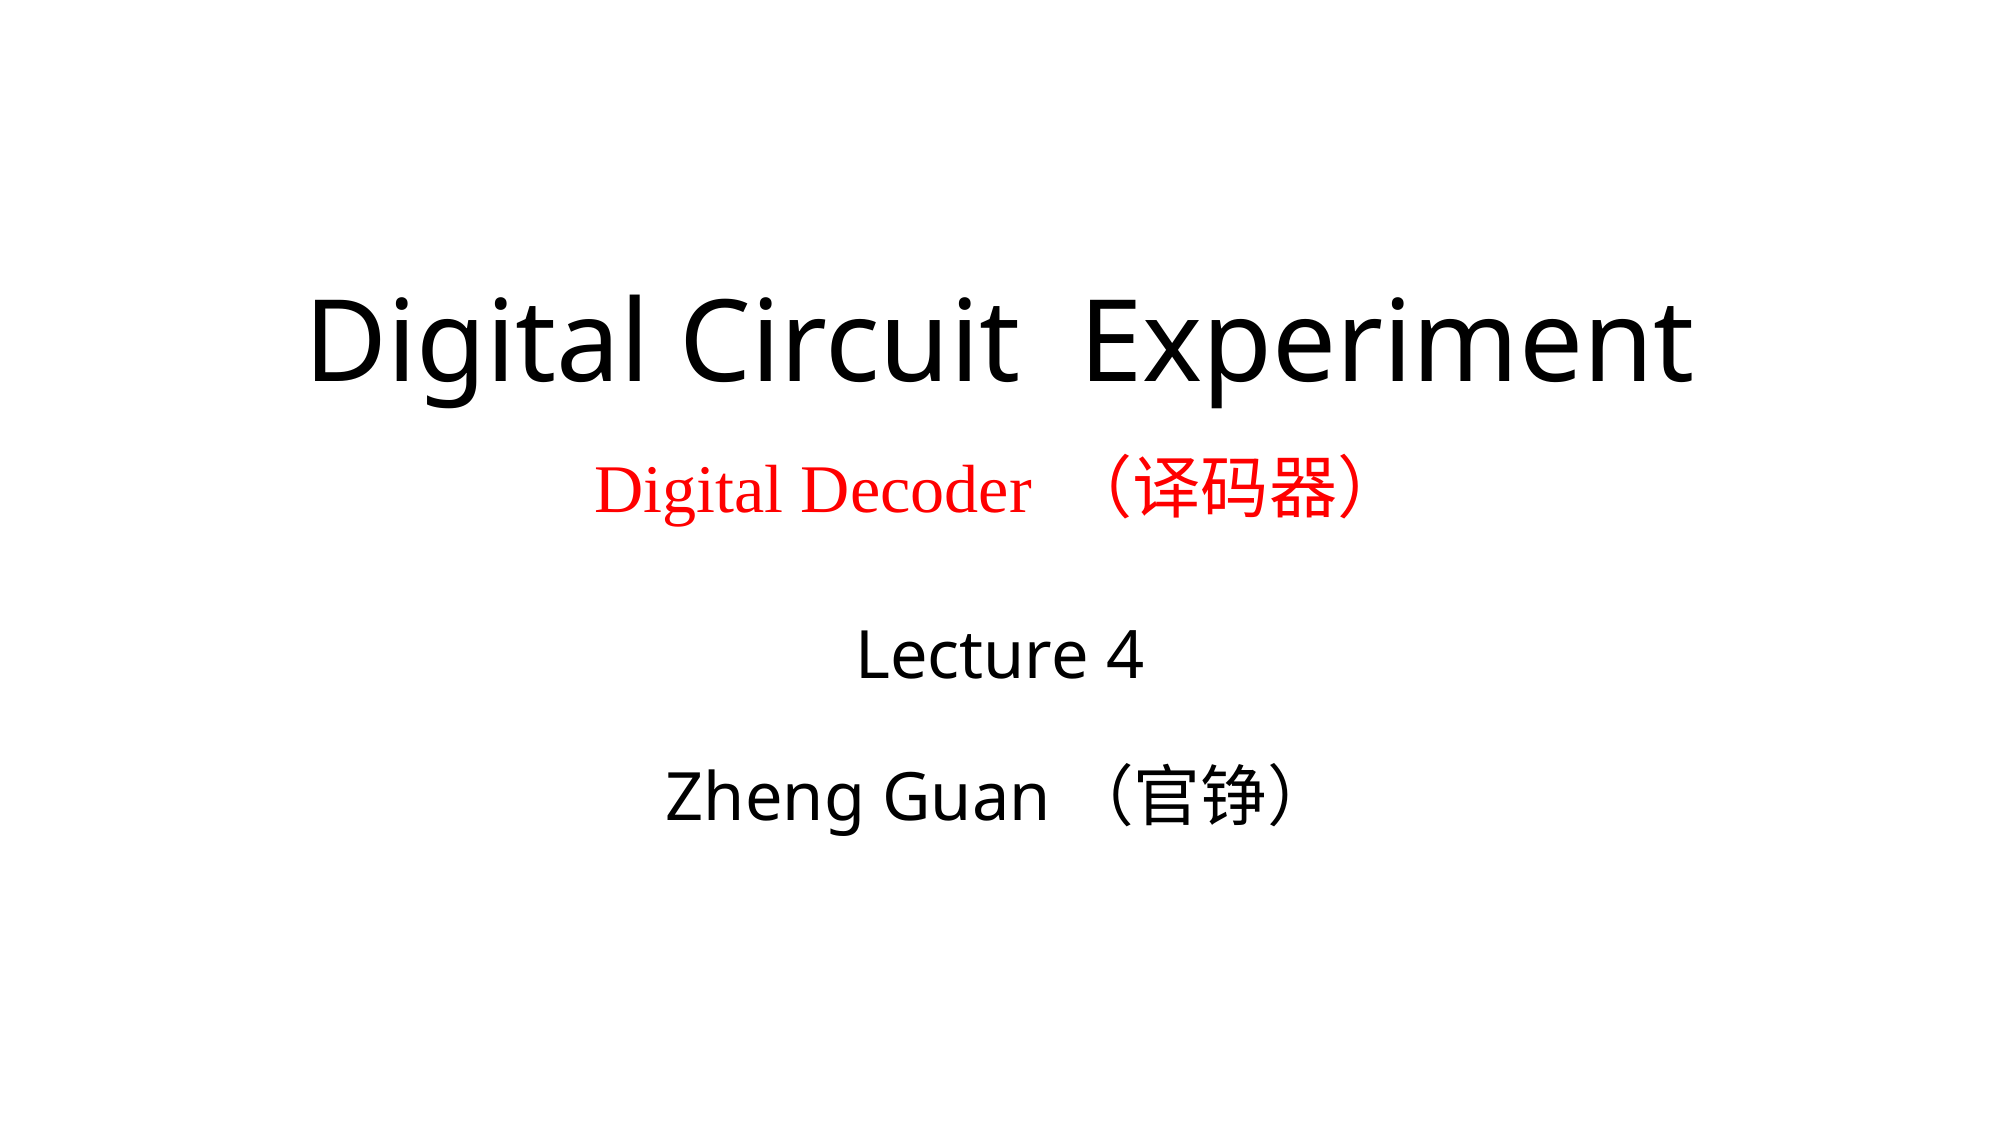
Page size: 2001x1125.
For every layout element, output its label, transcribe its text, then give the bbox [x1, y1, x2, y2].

subtitle Lecture 4 Zheng Guan（官铮） [249, 613, 1750, 885]
title Digital Circuit Experiment Digital Decoder （译码器） [249, 142, 1750, 535]
